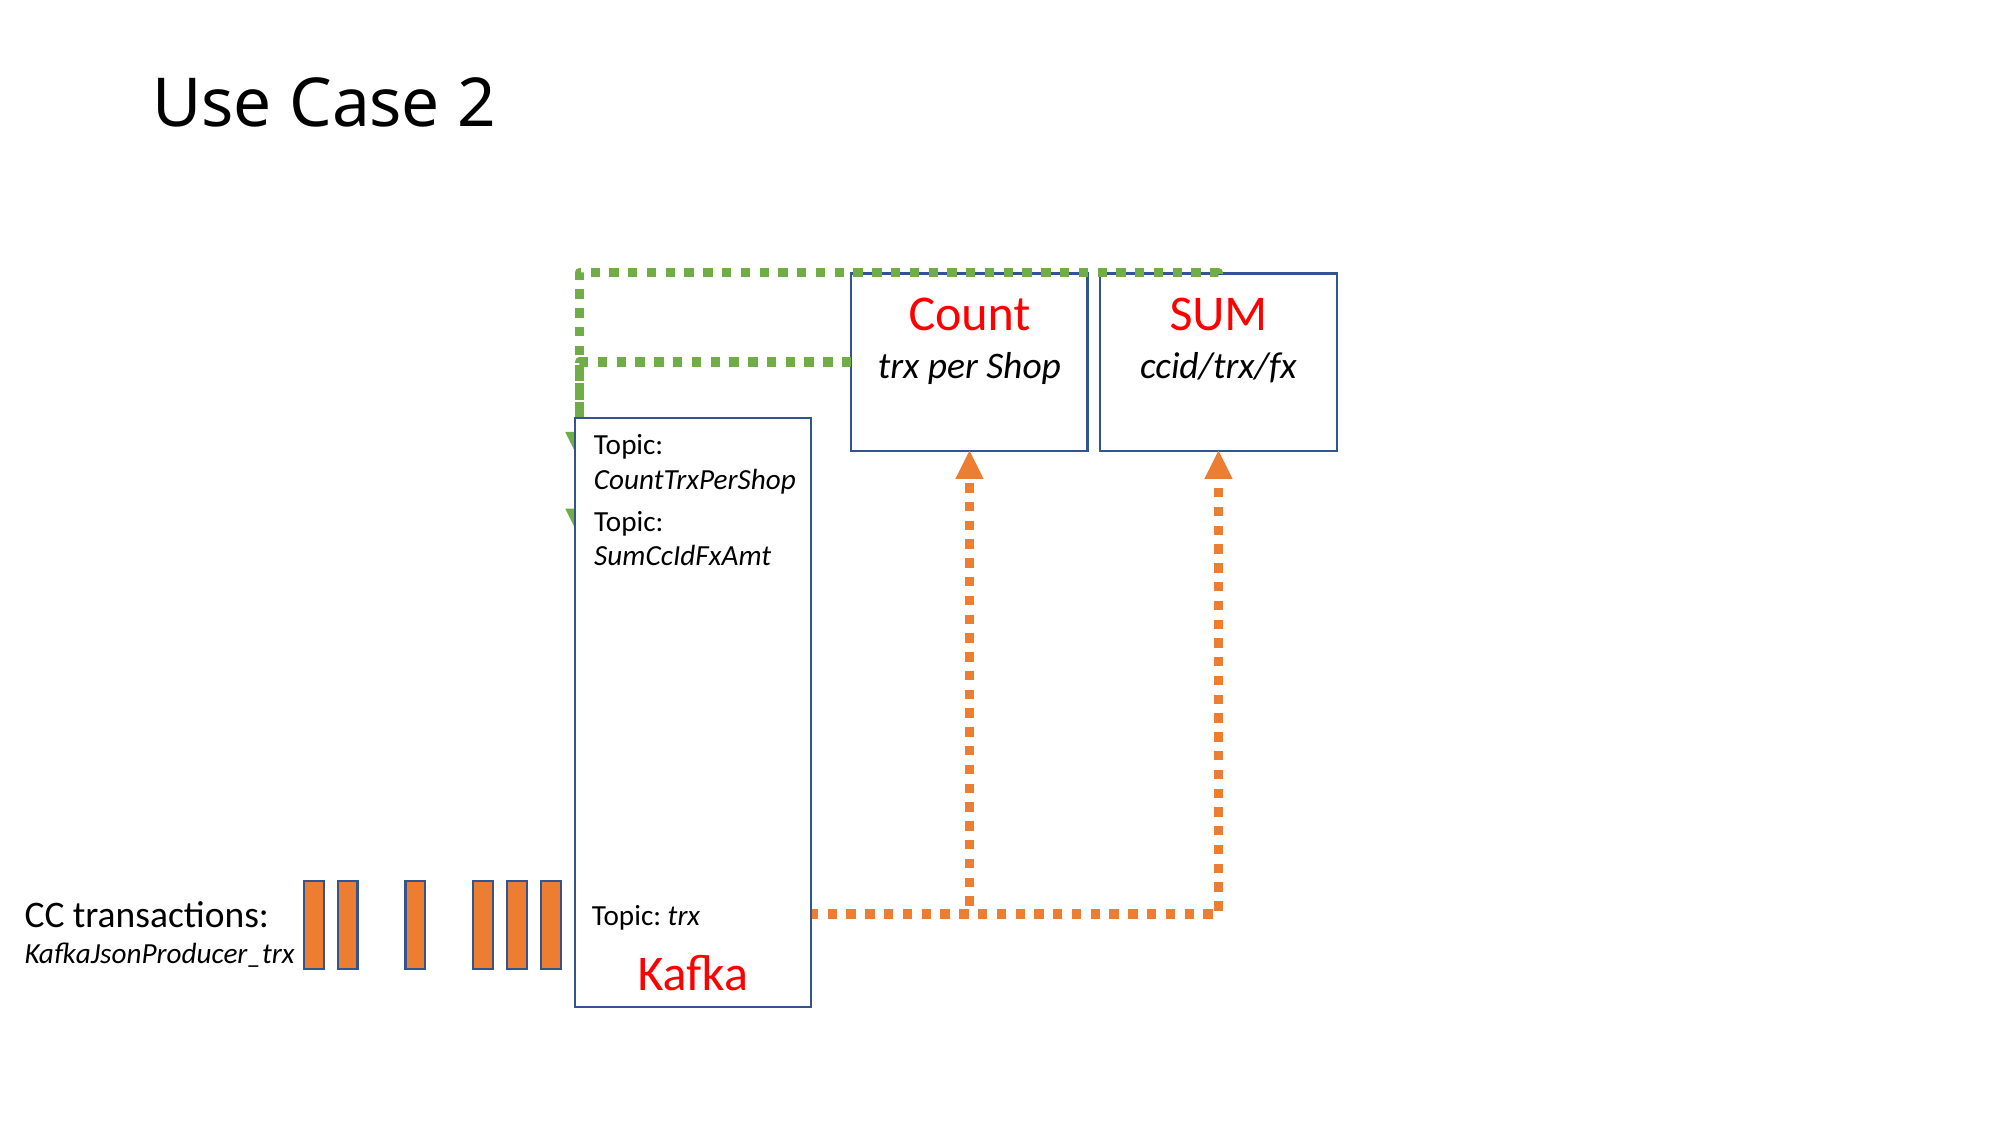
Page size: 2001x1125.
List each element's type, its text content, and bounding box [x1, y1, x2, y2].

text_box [765, 84, 1030, 727]
text_box Count trx per Shop [1030, 272, 1089, 450]
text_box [715, 450, 1219, 915]
text_box Topic: SumCcIdFxAmt [579, 503, 715, 580]
text_box [303, 880, 325, 970]
text_box Use Case 2 [137, 59, 1721, 149]
text_box [506, 880, 528, 970]
text_box [404, 880, 426, 970]
text_box [540, 880, 562, 970]
text_box CC transactions: KafkaJsonProducer_trx [9, 882, 310, 978]
text_box SUM ccid/trx/fx [1099, 272, 1338, 452]
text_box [576, 362, 765, 461]
text_box Kafka [574, 417, 812, 1008]
text_box Topic: trx [577, 889, 716, 939]
text_box [337, 880, 359, 970]
text_box [472, 880, 494, 970]
text_box Topic: CountTrxPerShop [579, 461, 715, 503]
